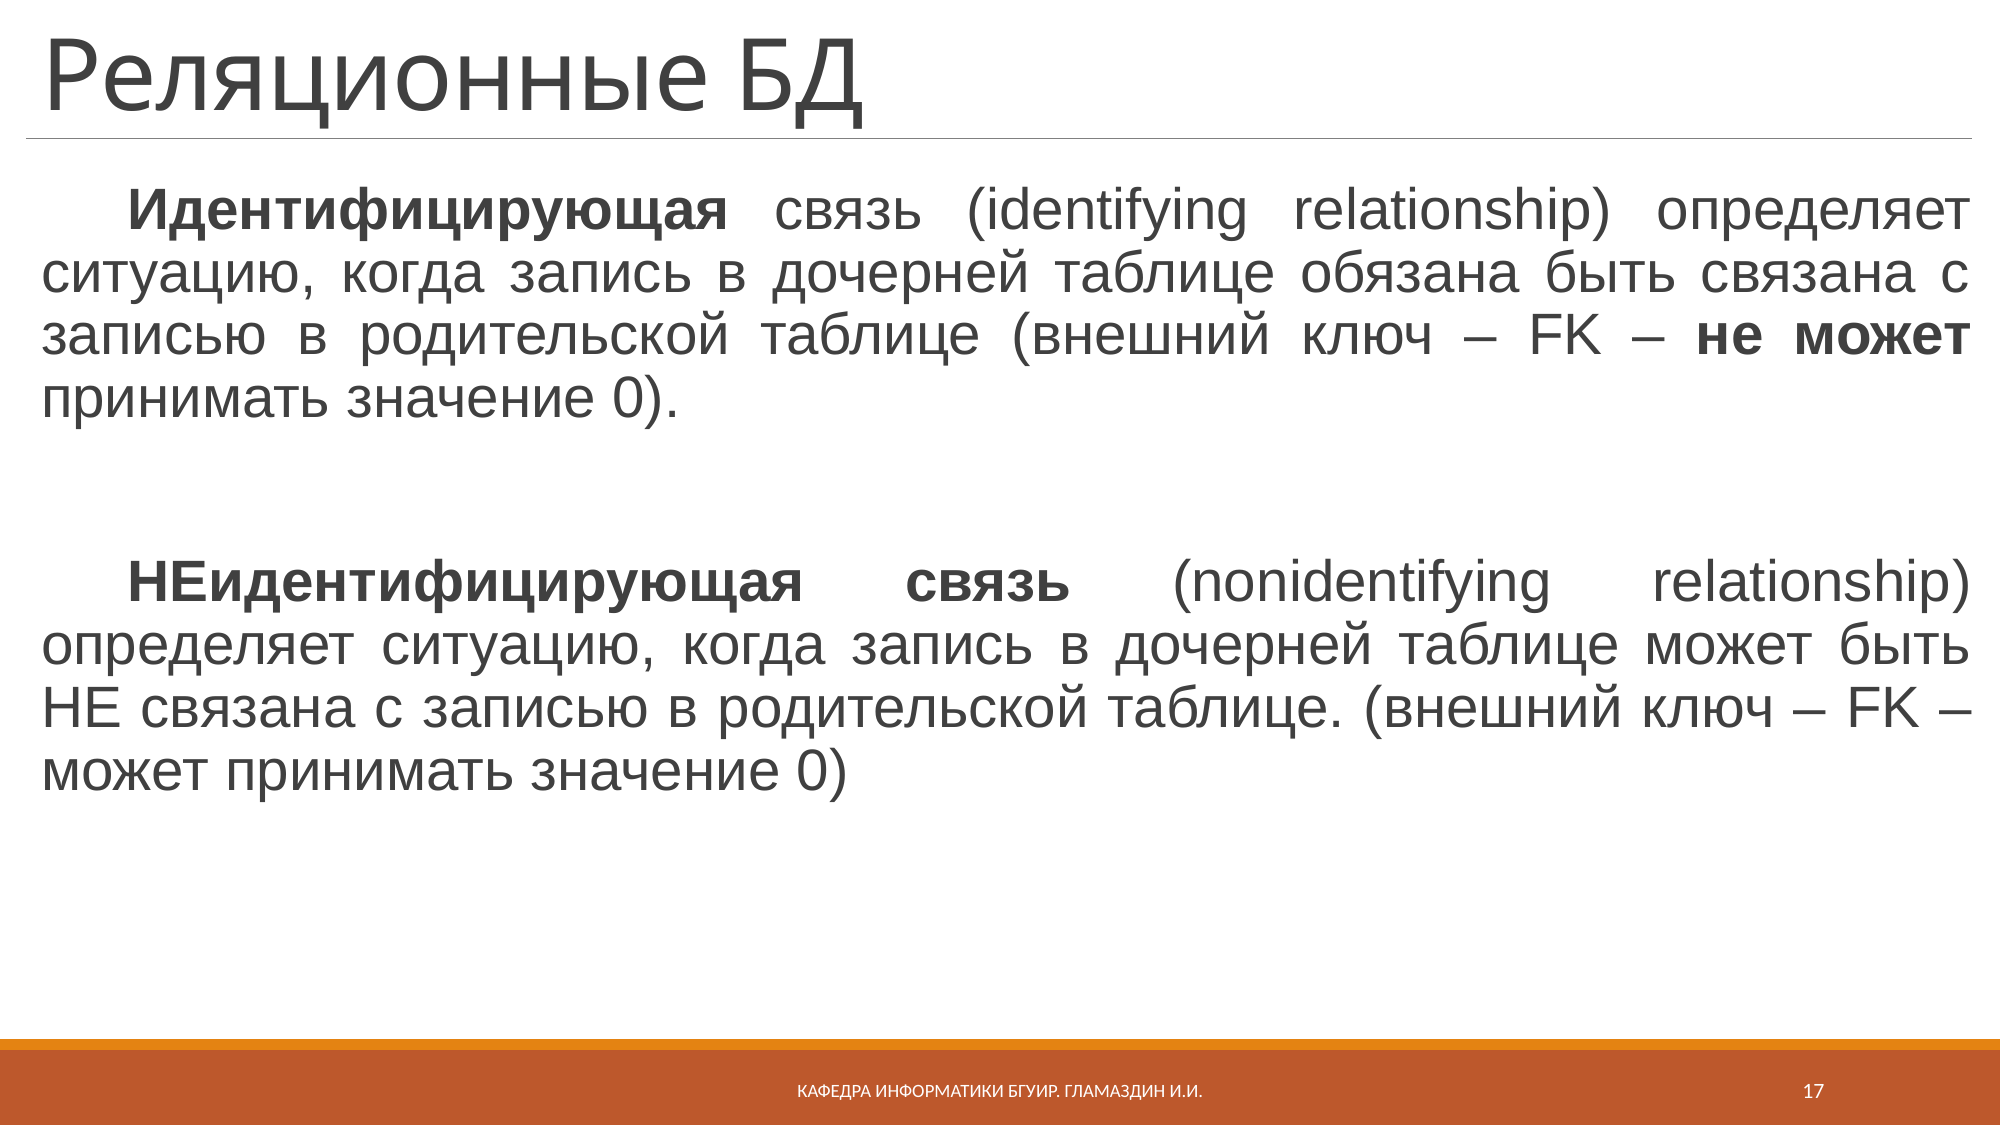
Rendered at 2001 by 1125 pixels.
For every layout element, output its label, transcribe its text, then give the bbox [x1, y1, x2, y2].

title Реляционные БД [25, 14, 1972, 139]
footer Кафедра информатики бгуир. Гламаздин И.и. [604, 1059, 1396, 1120]
slide_number 17 [1624, 1059, 1840, 1120]
list Идентифицирующая связь (identifying relationship) определяет ситуацию, когда запись в дочерней таблице обязана быть связана с записью в родительской таблице (внешний ключ – FK – не может принимать значение 0). НЕидентифицирующая связь (nonidentifying relationship) определяет ситуацию, когда запись в дочерней таблице может быть НЕ связана с записью в родительской таблице. (внешний ключ – FK – может принимать значение 0) [25, 171, 1972, 1034]
